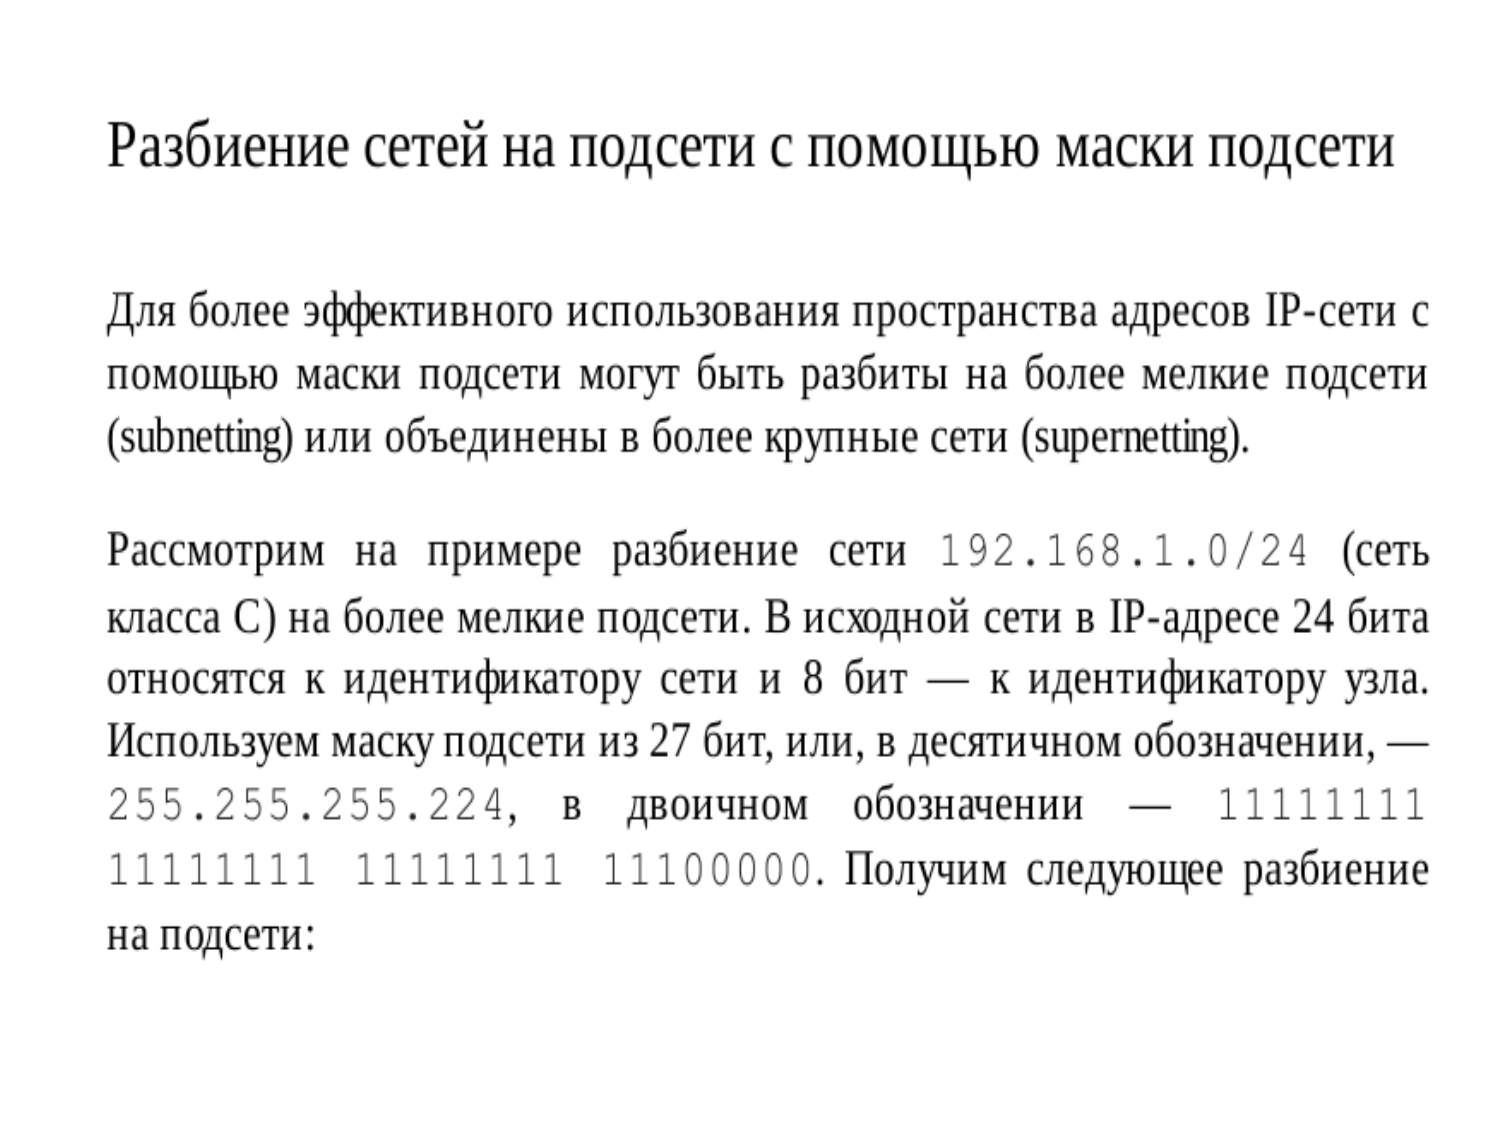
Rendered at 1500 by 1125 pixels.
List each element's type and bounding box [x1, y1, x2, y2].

list [0, 46, 1500, 997]
